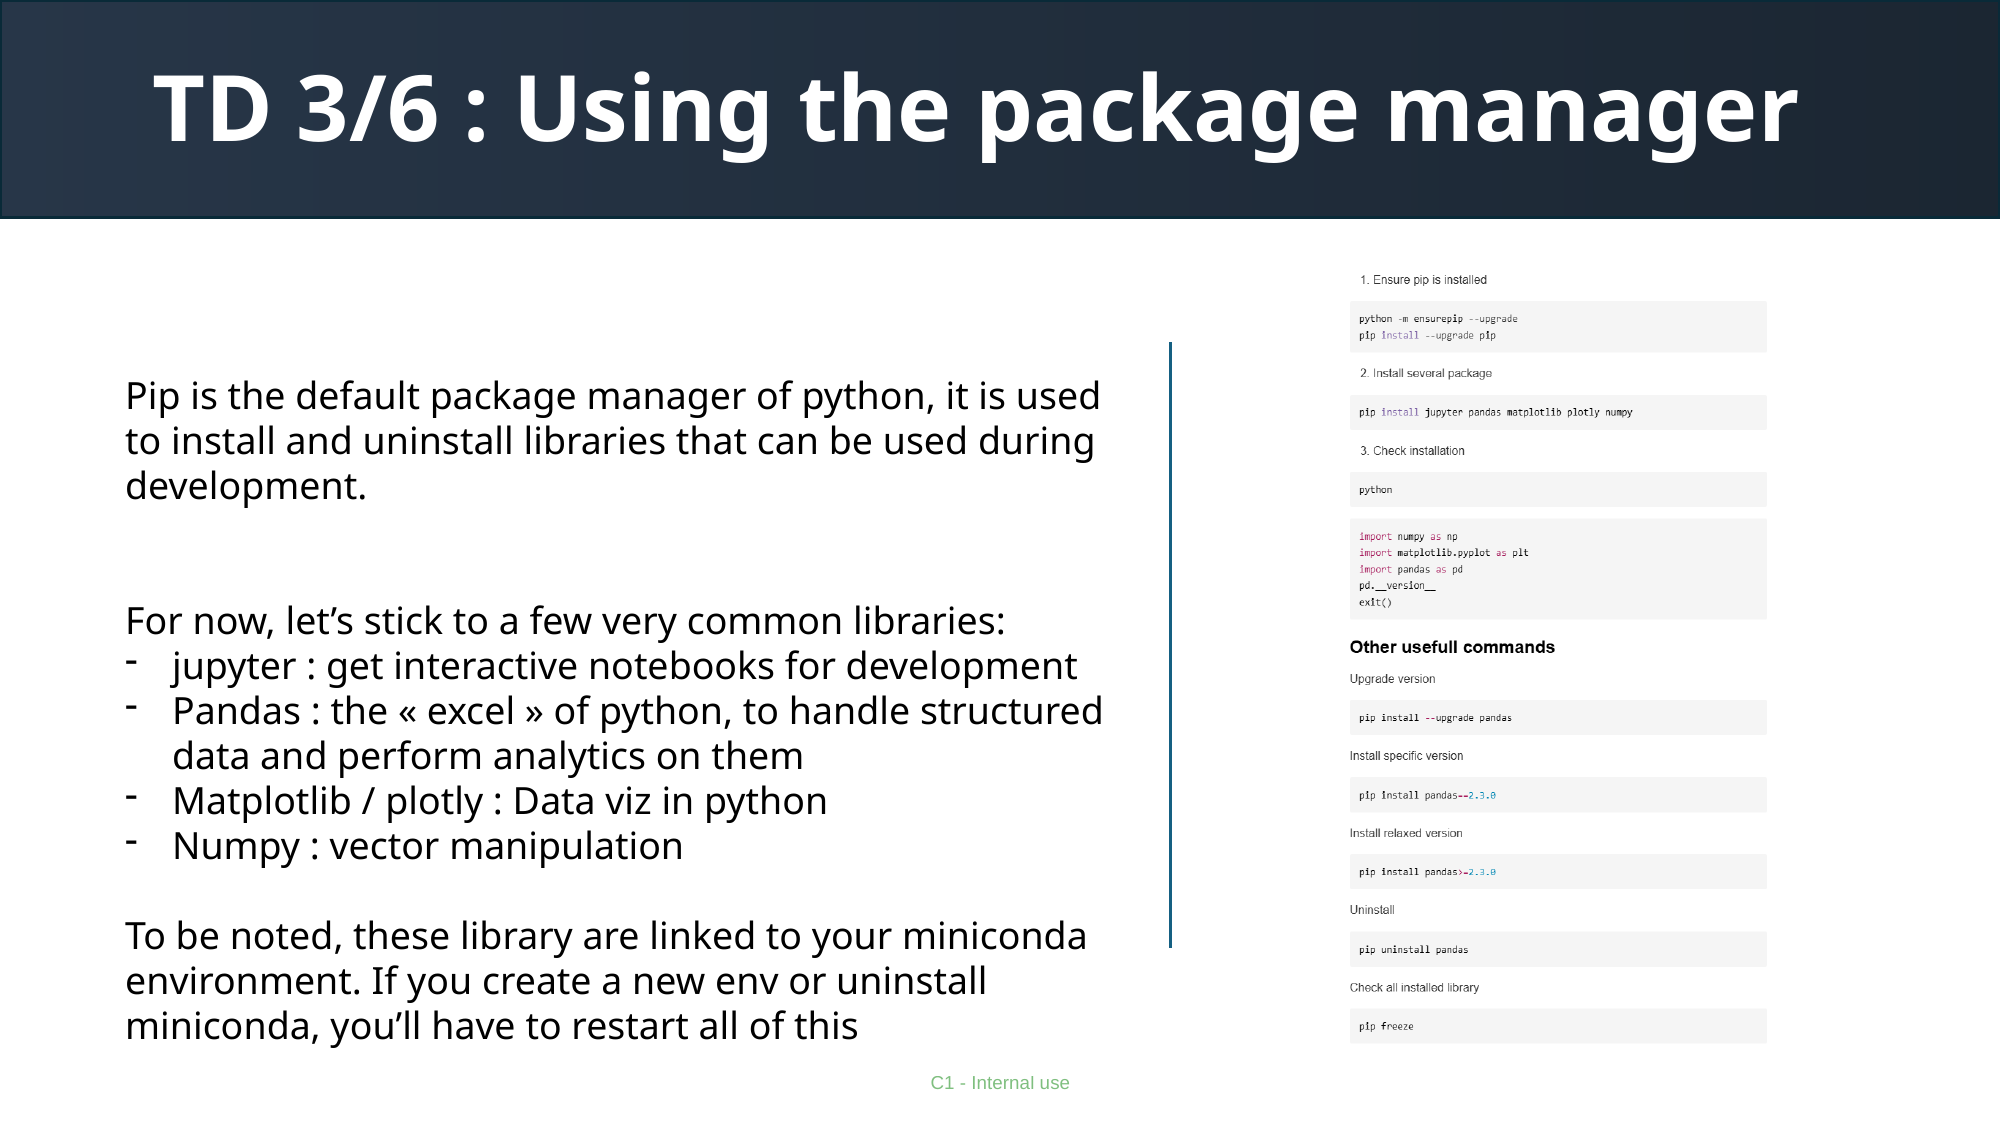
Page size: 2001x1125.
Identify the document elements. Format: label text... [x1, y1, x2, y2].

text_box [0, 0, 2000, 219]
picture [1341, 259, 1776, 1058]
text_box Pip is the default package manager of python, it is used to install and uninstall libraries that can be used during development. For now, let’s stick to a few very common libraries: jupyter : get interactive notebooks for development Pandas : the « excel » of python, to handle structured data and perform analytics on them Matplotlib / plotly : Data viz in python Numpy : vector manipulation To be noted, these library are linked to your miniconda environment. If you create a new env or uninstall miniconda, you’ll have to restart all of this [110, 364, 1124, 1100]
title TD 3/6 : Using the package manager [137, 3, 2000, 221]
